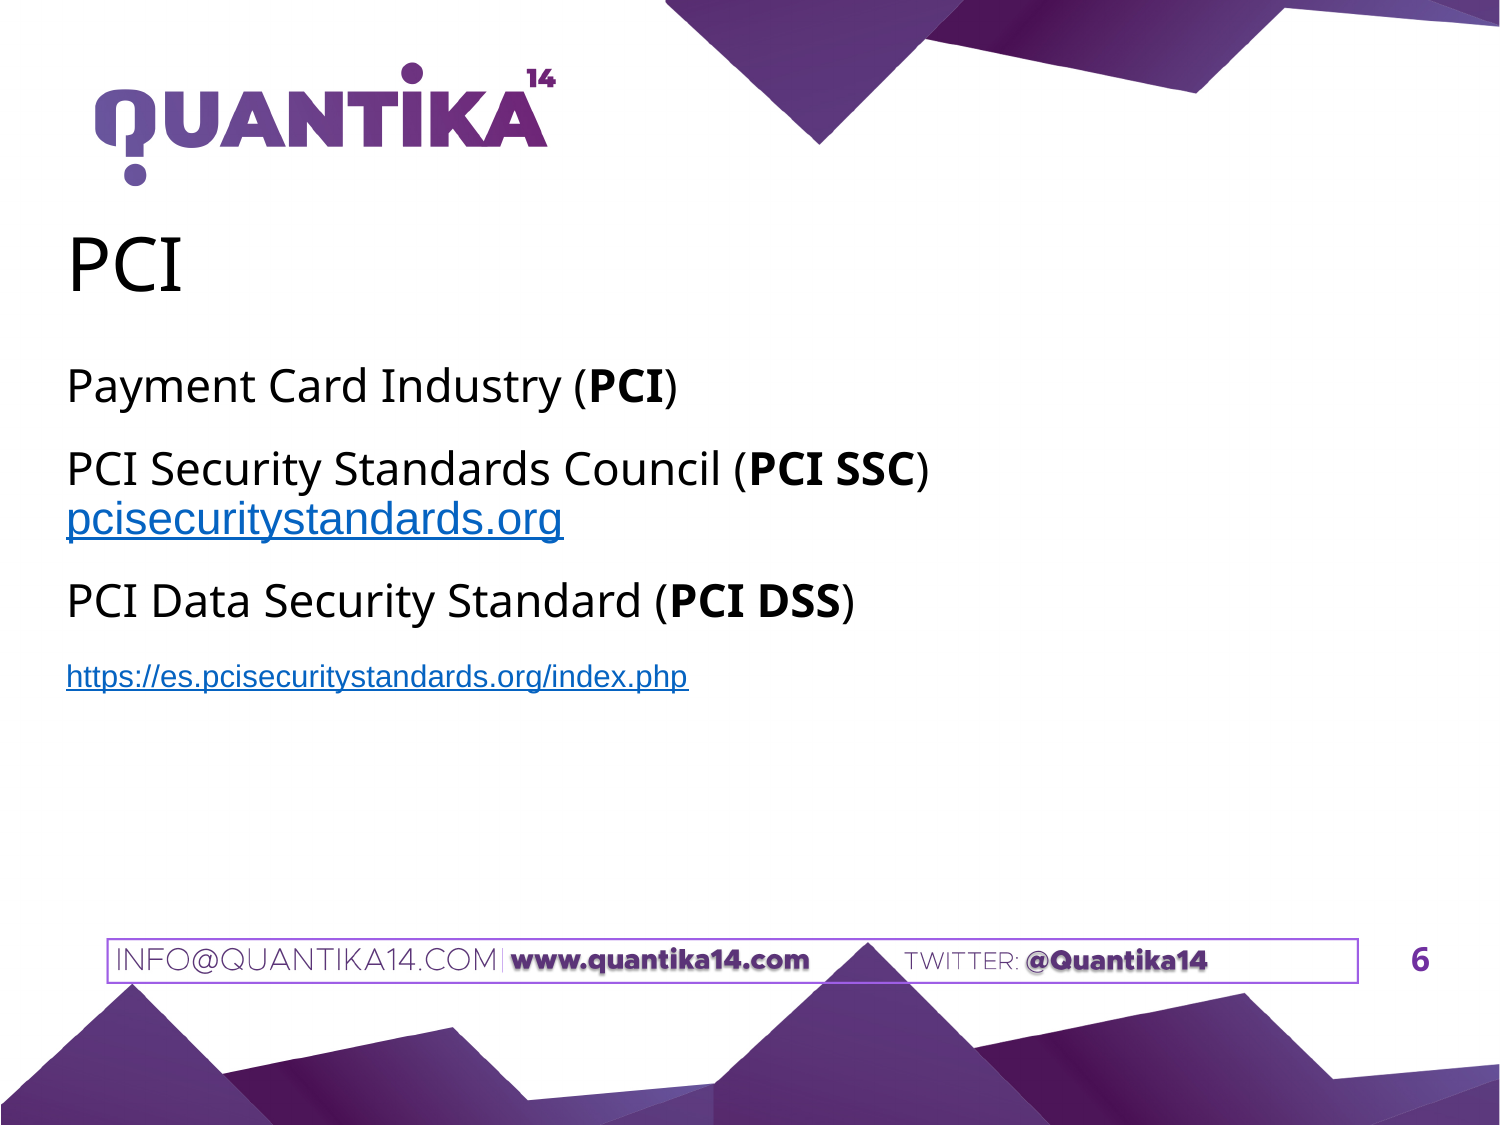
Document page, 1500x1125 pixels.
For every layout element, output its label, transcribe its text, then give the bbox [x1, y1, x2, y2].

list Payment Card Industry (PCI) PCI Security Standards Council (PCI SSC) pcisecuritystandards.org PCI Data Security Standard (PCI DSS) https://es.pcisecuritystandards.org/index.php [51, 347, 1449, 1000]
title PCI [51, 211, 1449, 347]
picture [0, 0, 1500, 1125]
